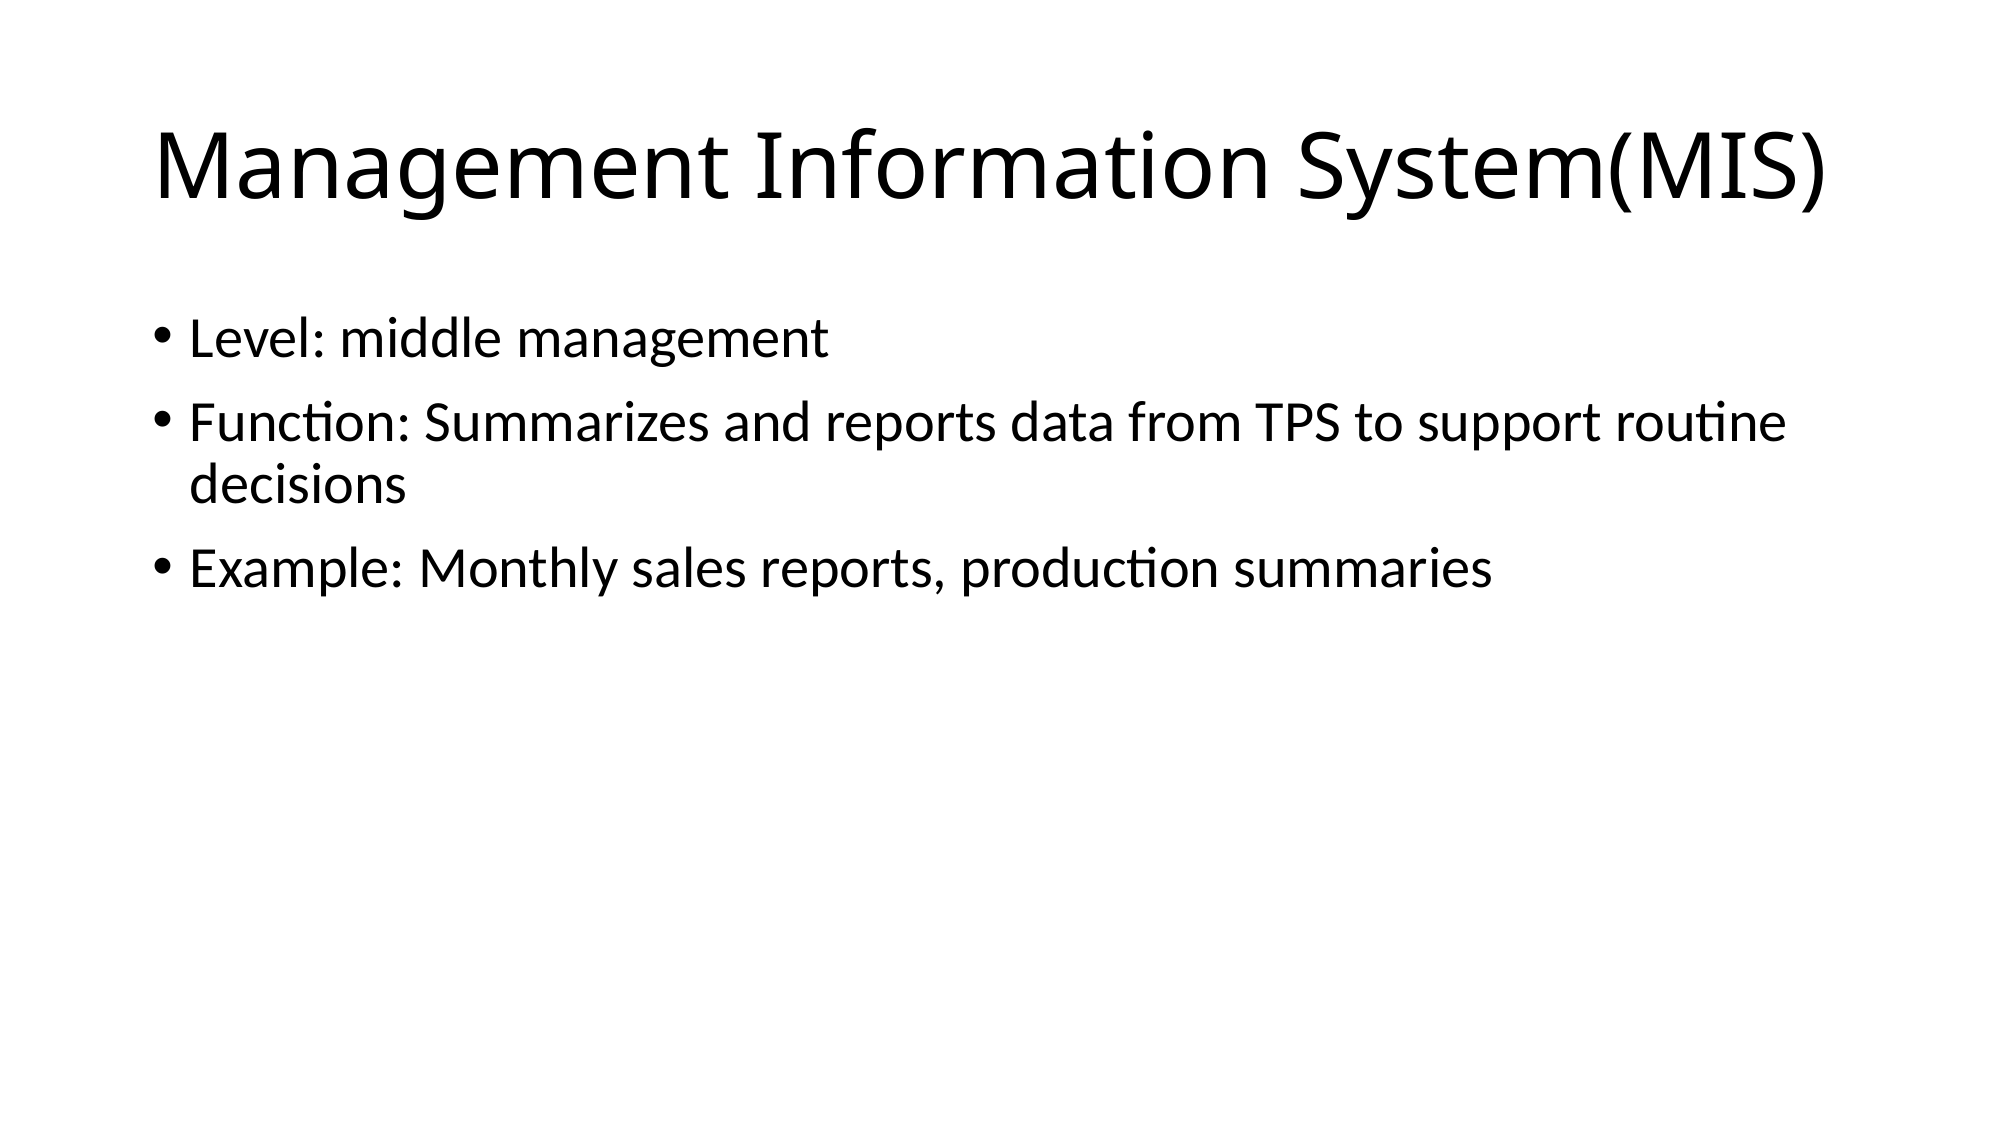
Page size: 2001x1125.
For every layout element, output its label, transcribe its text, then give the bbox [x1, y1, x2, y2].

list Level: middle management Function: Summarizes and reports data from TPS to support routine decisions Example: Monthly sales reports, production summaries [137, 299, 1863, 1014]
title Management Information System(MIS) [137, 59, 1863, 278]
